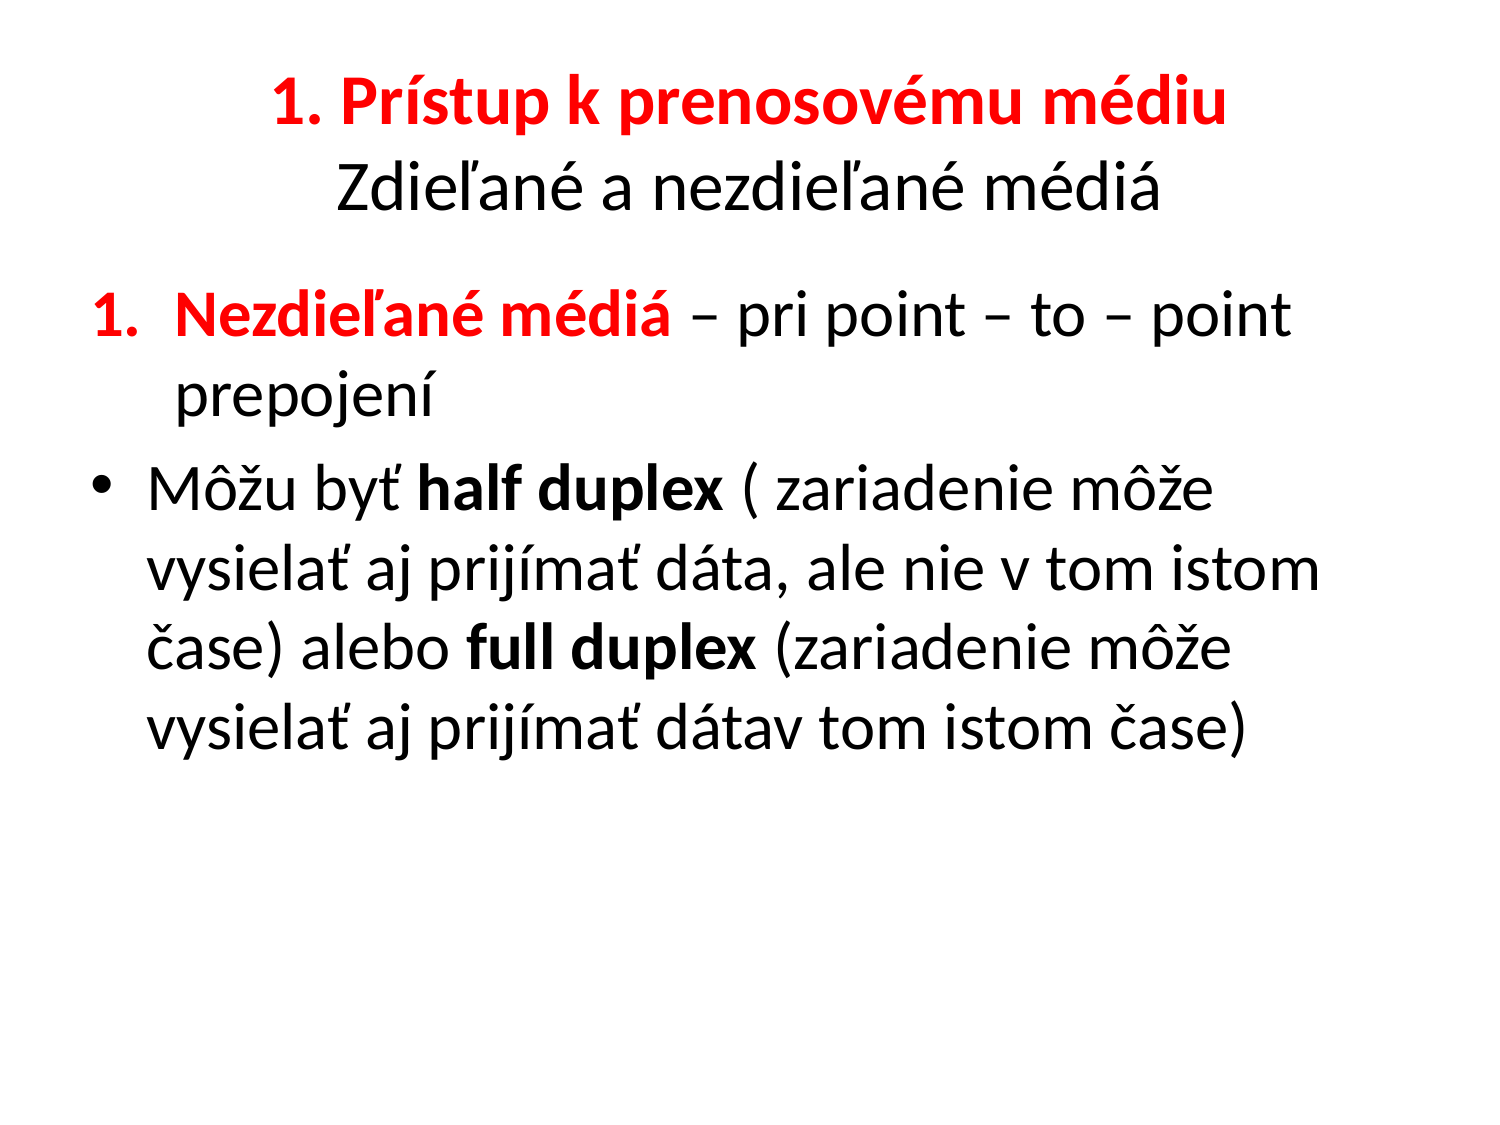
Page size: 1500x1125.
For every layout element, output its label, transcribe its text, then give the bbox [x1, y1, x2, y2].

list Nezdieľané médiá – pri point – to – point prepojení Môžu byť half duplex ( zariadenie môže vysielať aj prijímať dáta, ale nie v tom istom čase) alebo full duplex (zariadenie môže vysielať aj prijímať dátav tom istom čase) [75, 262, 1425, 1005]
title 1. Prístup k prenosovému médiu Zdieľané a nezdieľané médiá [75, 45, 1425, 233]
